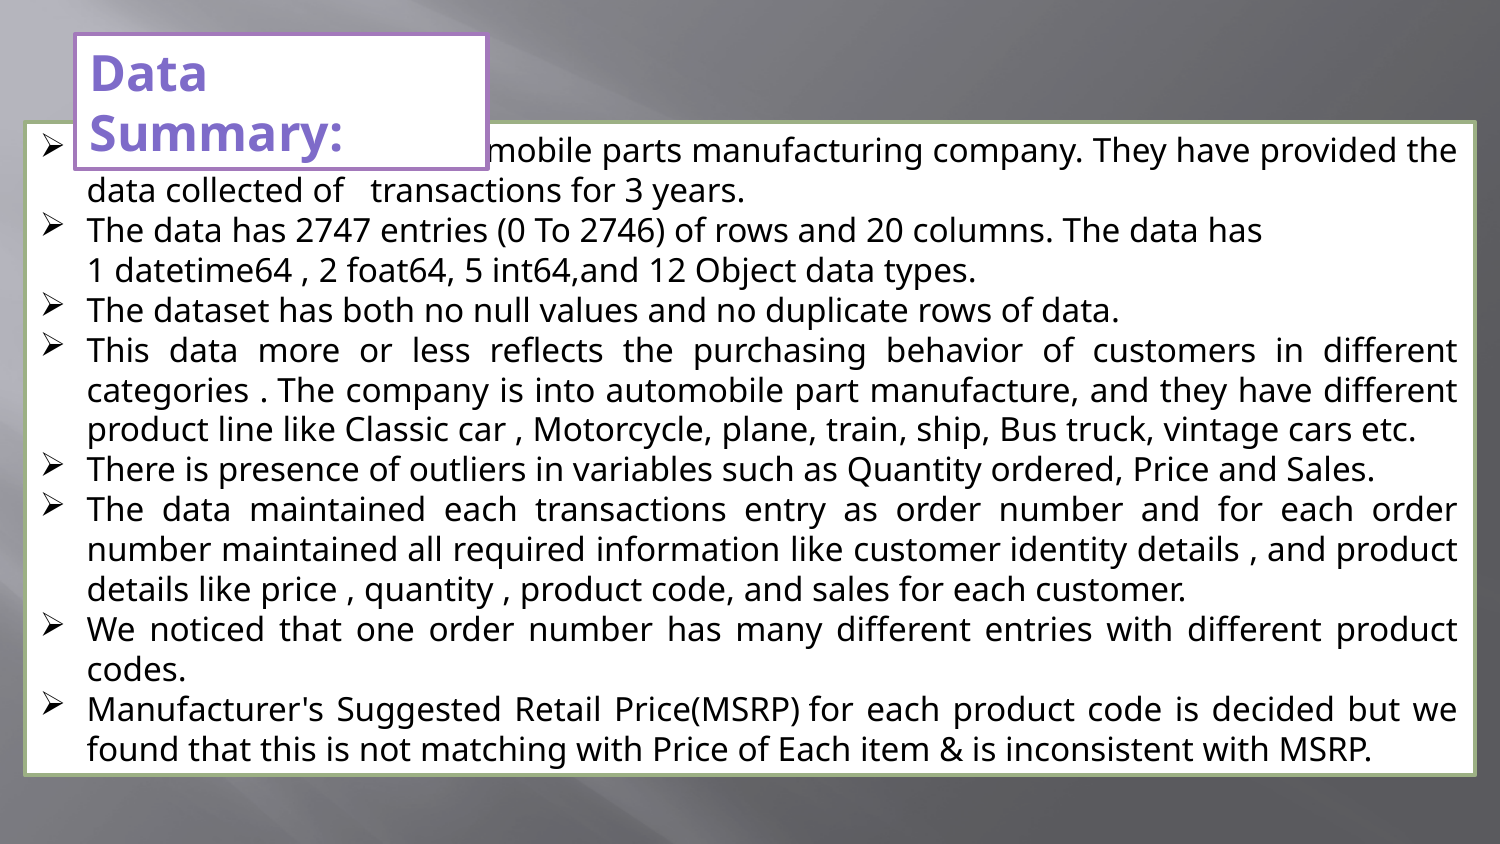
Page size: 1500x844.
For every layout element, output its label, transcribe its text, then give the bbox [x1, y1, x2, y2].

text_box The data is about an automobile parts manufacturing company. They have provided the data collected of transactions for 3 years. The data has 2747 entries (0 To 2746) of rows and 20 columns. The data has 1 datetime64 , 2 foat64, 5 int64,and 12 Object data types. The dataset has both no null values and no duplicate rows of data. This data more or less reflects the purchasing behavior of customers in different categories . The company is into automobile part manufacture, and they have different product line like Classic car , Motorcycle, plane, train, ship, Bus truck, vintage cars etc. There is presence of outliers in variables such as Quantity ordered, Price and Sales. The data maintained each transactions entry as order number and for each order number maintained all required information like customer identity details , and product details like price , quantity , product code, and sales for each customer. We noticed that one order number has many different entries with different product codes. Manufacturer's Suggested Retail Price(MSRP) for each product code is decided but we found that this is not matching with Price of Each item & is inconsistent with MSRP. [23, 120, 1477, 777]
text_box Data Summary: [73, 32, 490, 171]
